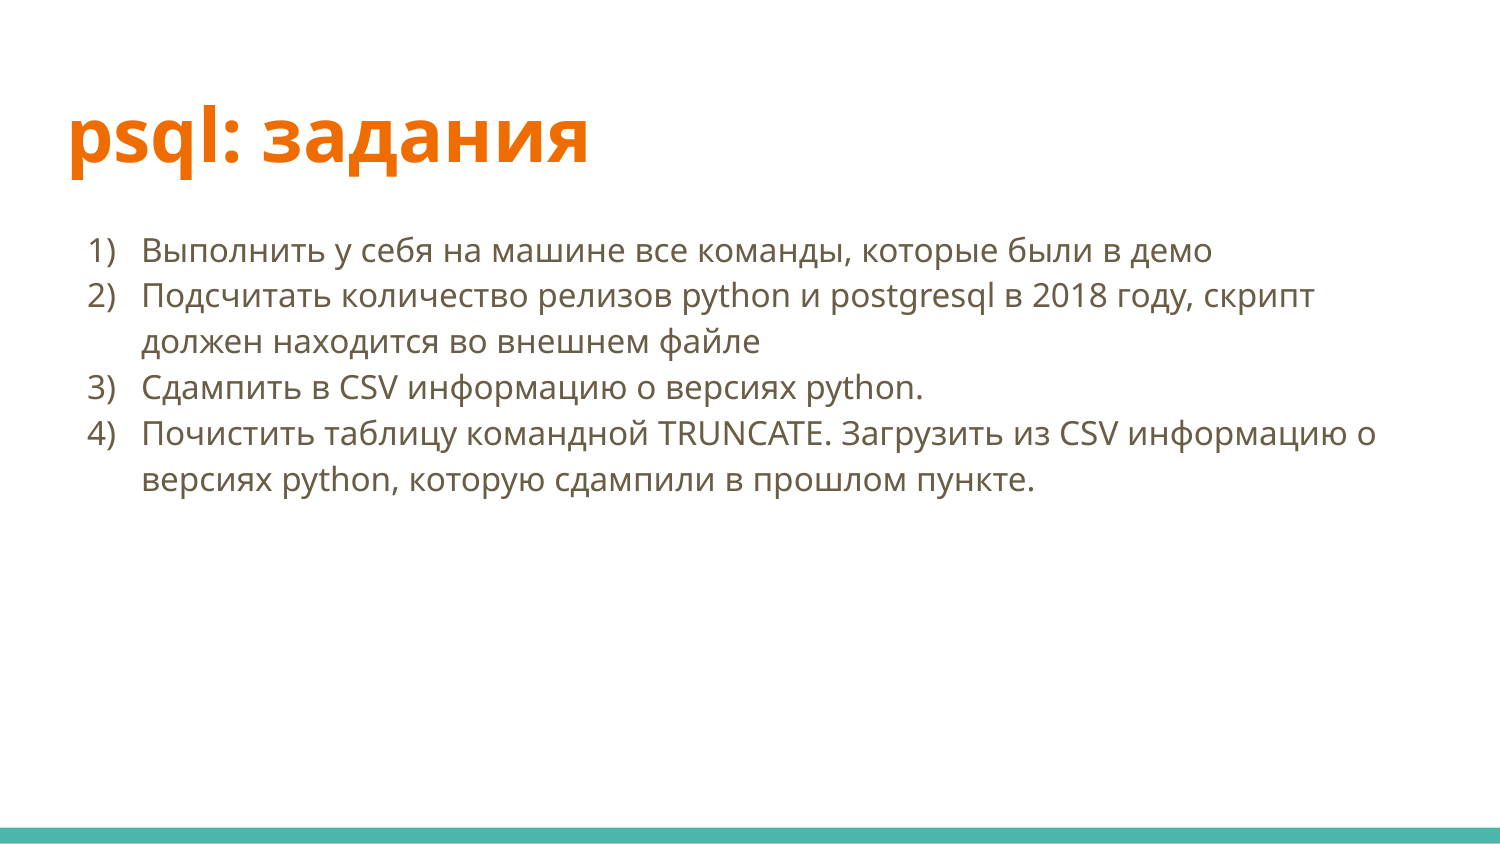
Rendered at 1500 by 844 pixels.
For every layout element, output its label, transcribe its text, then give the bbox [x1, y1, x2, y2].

list Выполнить у себя на машине все команды, которые были в демо Подсчитать количество релизов python и postgresql в 2018 году, скрипт должен находится во внешнем файле Сдампить в CSV информацию о версиях python. Почистить таблицу командной TRUNCATE. Загрузить из CSV информацию о версиях python, которую сдампили в прошлом пункте. [51, 207, 1449, 750]
title psql: задания [51, 72, 1449, 189]
